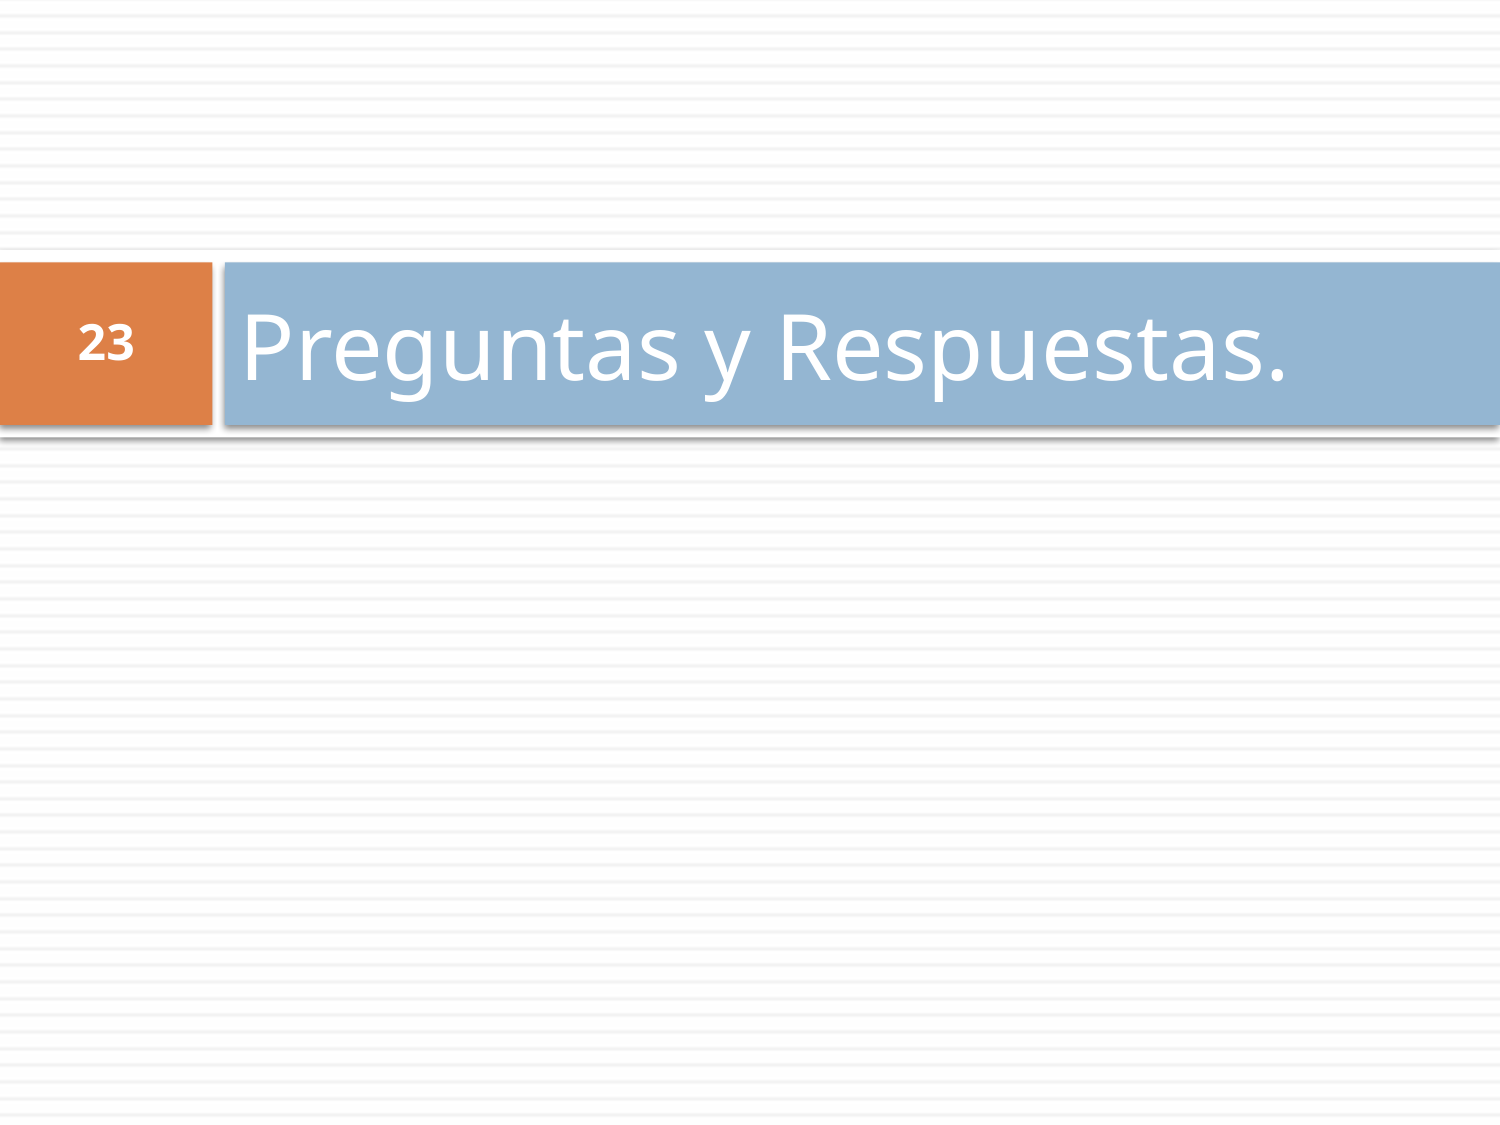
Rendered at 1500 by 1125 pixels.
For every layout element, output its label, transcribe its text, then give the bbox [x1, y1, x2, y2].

slide_number 23 [0, 287, 213, 403]
title Preguntas y Respuestas. [225, 262, 1475, 425]
